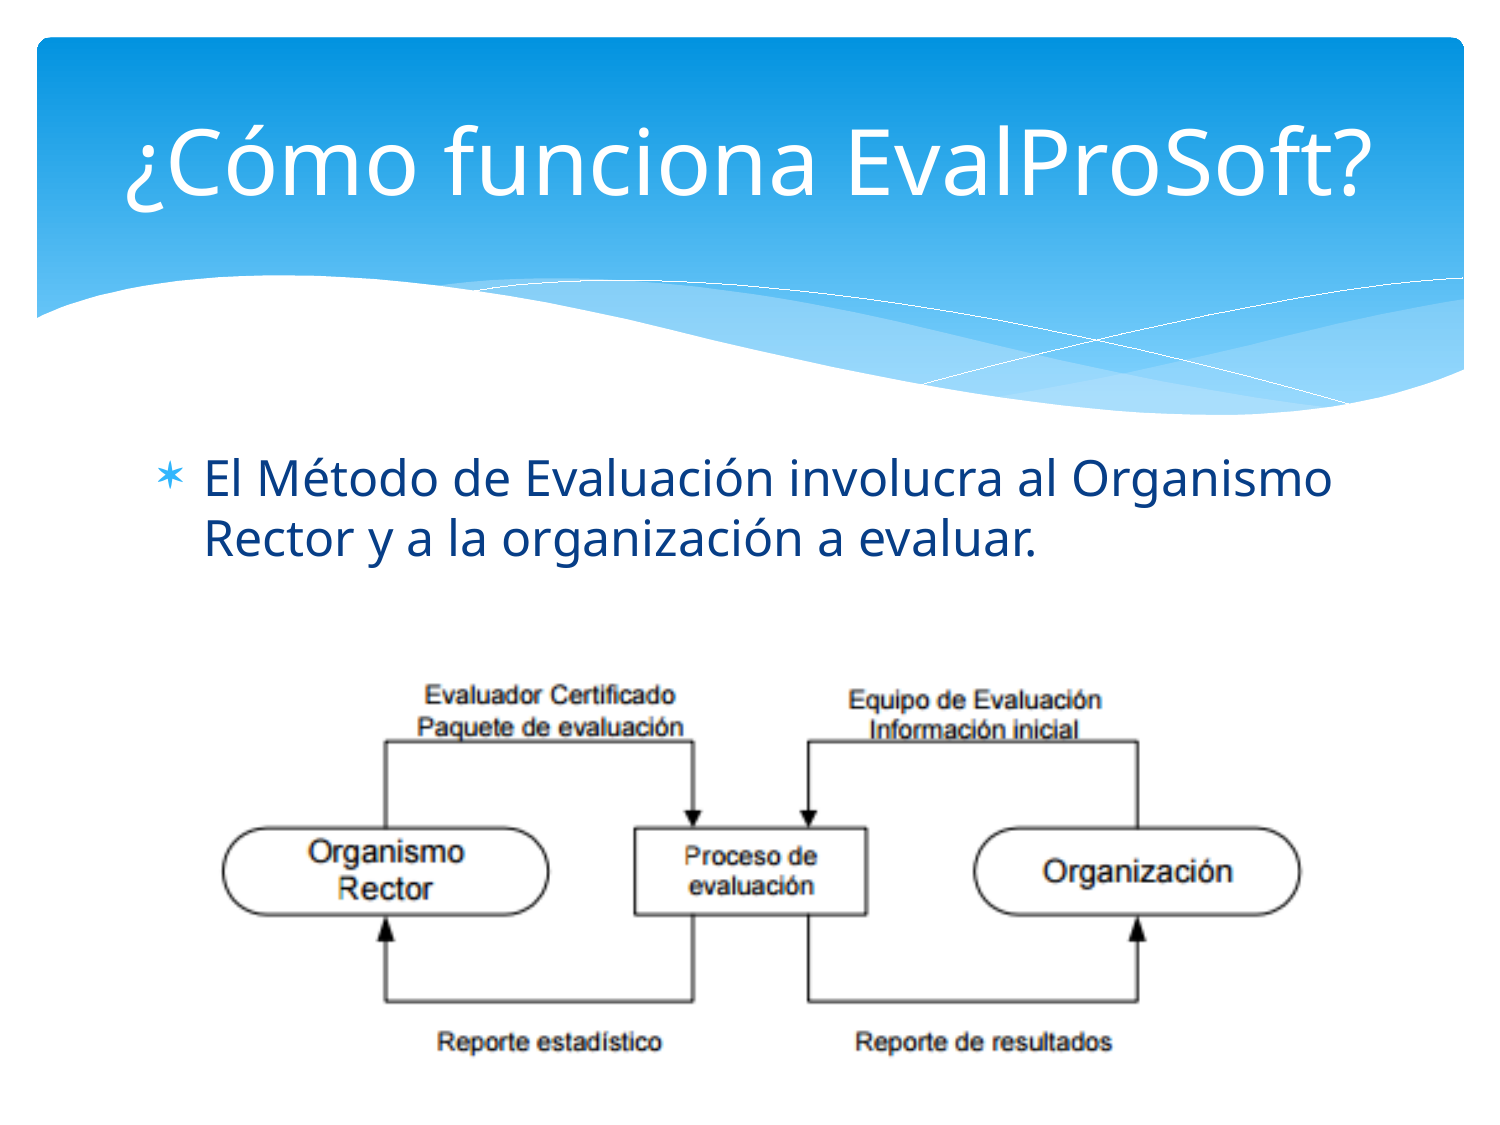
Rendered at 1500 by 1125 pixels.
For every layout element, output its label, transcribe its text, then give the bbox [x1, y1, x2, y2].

list El Método de Evaluación involucra al Organismo Rector y a la organización a evaluar. [143, 438, 1359, 1005]
title ¿Cómo funciona EvalProSoft? [75, 55, 1425, 261]
picture [206, 656, 1323, 1073]
